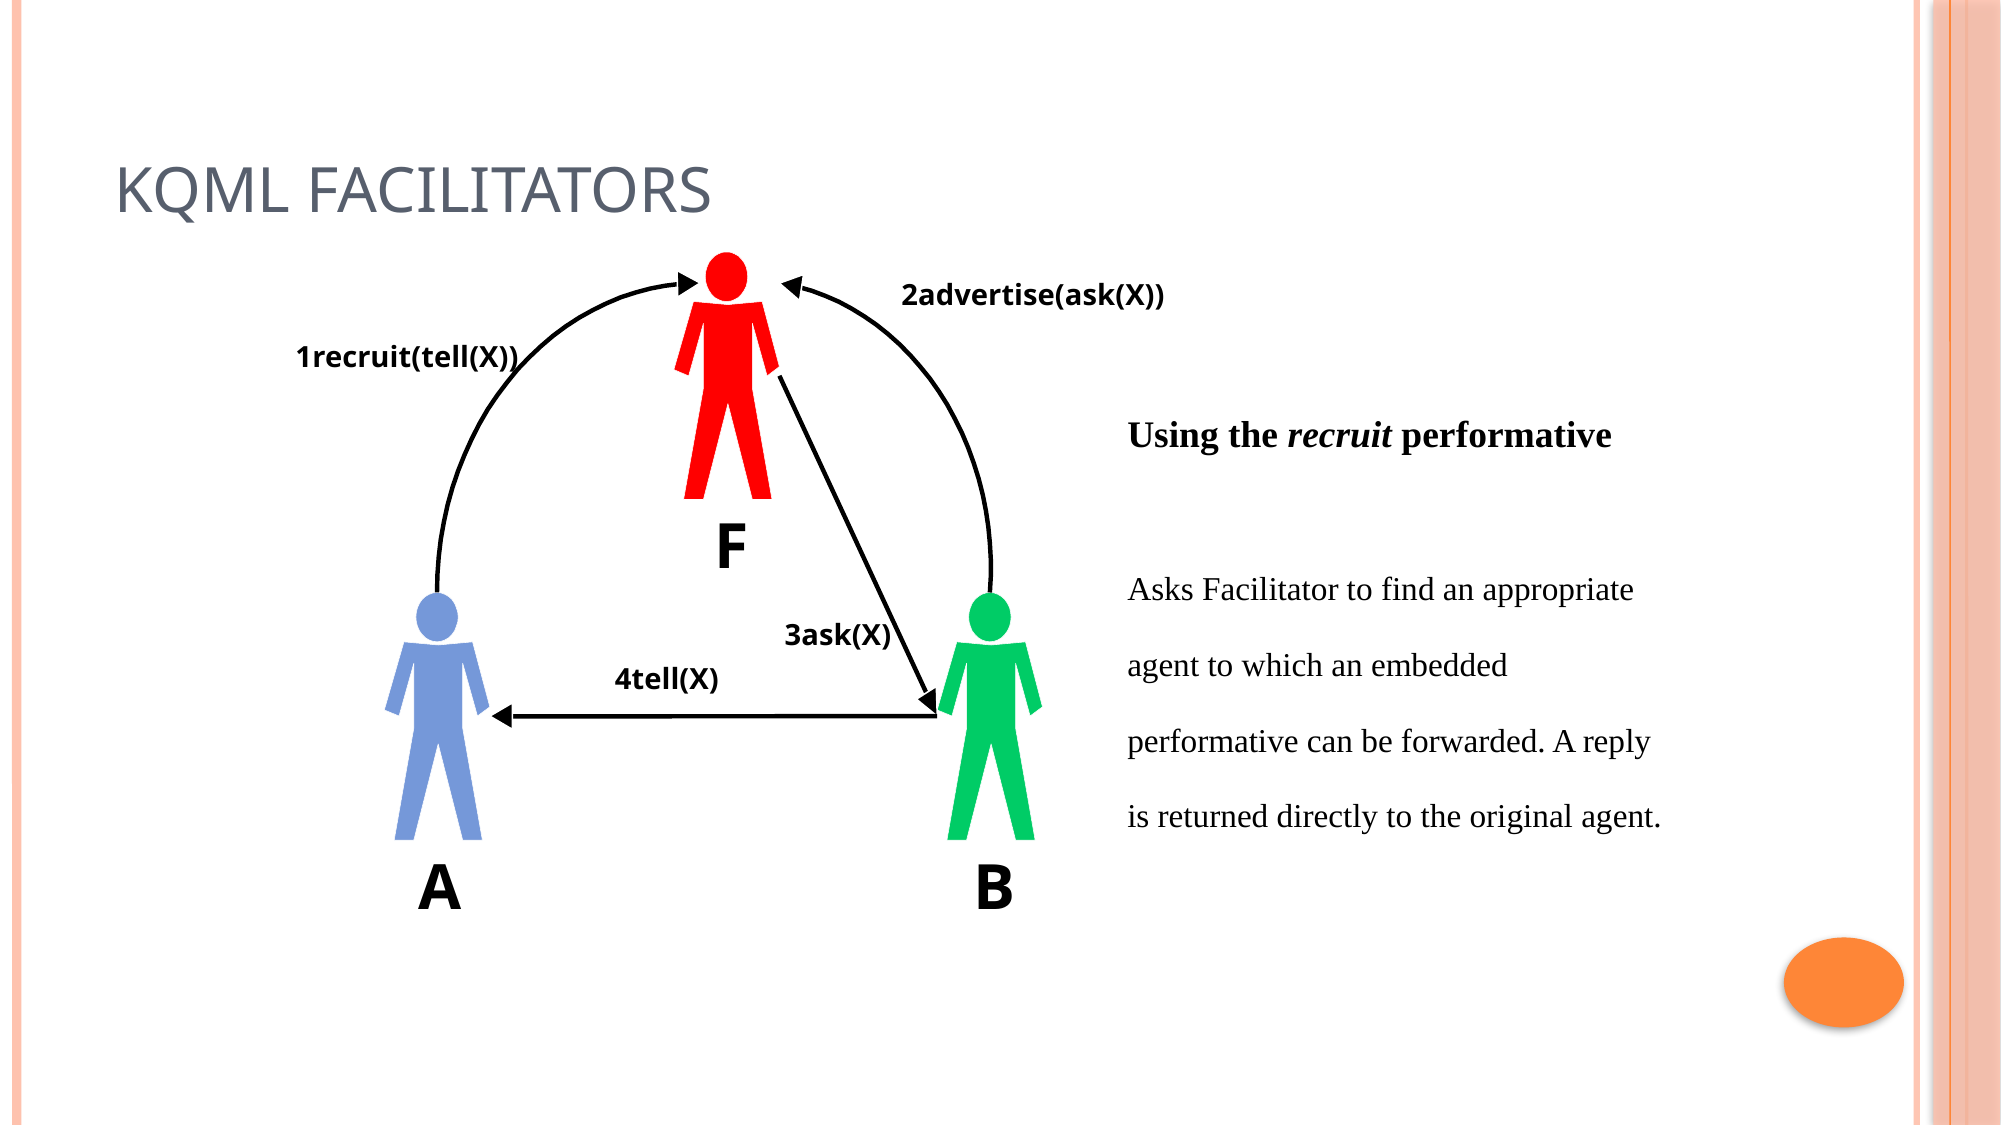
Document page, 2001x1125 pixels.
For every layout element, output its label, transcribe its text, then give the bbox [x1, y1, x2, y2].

text_box F [715, 509, 750, 582]
text_box 2advertise(ask(X)) [901, 275, 1166, 311]
text_box Using the recruit performative Asks Facilitator to find an appropriate agent to which an embedded performative can be forwarded. A reply is returned directly to the original agent. [1112, 362, 1688, 918]
text_box [916, 690, 930, 711]
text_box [936, 591, 1043, 841]
text_box [497, 702, 513, 730]
text_box A [419, 849, 463, 922]
text_box [801, 287, 991, 589]
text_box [673, 251, 780, 500]
title KQML Facilitators [99, 45, 1734, 233]
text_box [383, 591, 491, 841]
text_box [437, 285, 667, 589]
text_box [785, 274, 804, 301]
text_box 4tell(X) [614, 660, 720, 696]
text_box 1recruit(tell(X)) [295, 337, 520, 373]
text_box 3ask(X) [784, 616, 892, 652]
text_box B [973, 849, 1016, 922]
